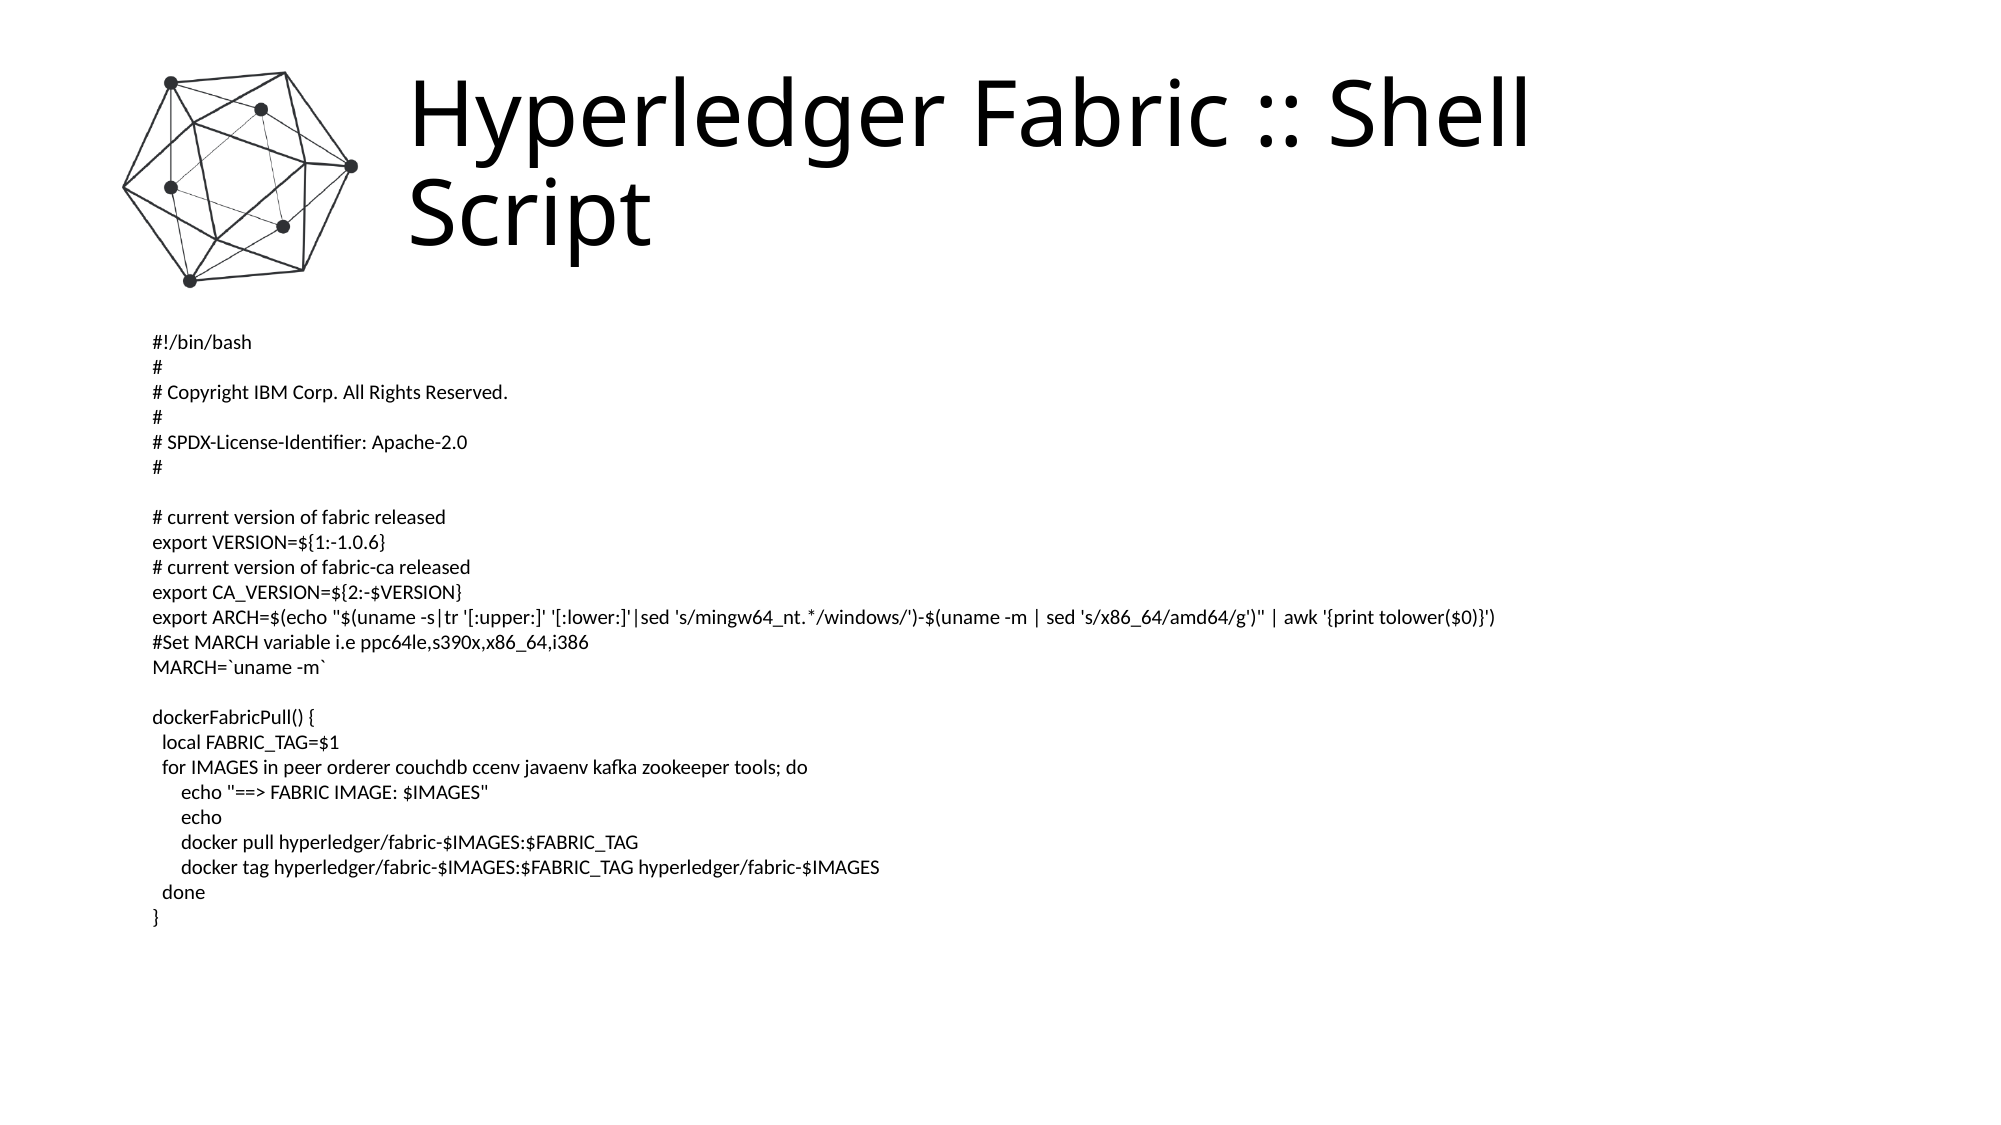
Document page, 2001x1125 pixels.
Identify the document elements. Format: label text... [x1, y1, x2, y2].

title Hyperledger Fabric :: Shell Script [392, 57, 1732, 275]
picture [120, 57, 360, 297]
list #!/bin/bash # # Copyright IBM Corp. All Rights Reserved. # # SPDX-License-Identifier: Apache-2.0 # # current version of fabric released export VERSION=${1:-1.0.6} # current version of fabric-ca released export CA_VERSION=${2:-$VERSION} export ARCH=$(echo "$(uname -s|tr '[:upper:]' '[:lower:]'|sed 's/mingw64_nt.*/windows/')-$(uname -m | sed 's/x86_64/amd64/g')" | awk '{print tolower($0)}') #Set MARCH variable i.e ppc64le,s390x,x86_64,i386 MARCH=`uname -m` dockerFabricPull() { local FABRIC_TAG=$1 for IMAGES in peer orderer couchdb ccenv javaenv kafka zookeeper tools; do echo "==> FABRIC IMAGE: $IMAGES" echo docker pull hyperledger/fabric-$IMAGES:$FABRIC_TAG docker tag hyperledger/fabric-$IMAGES:$FABRIC_TAG hyperledger/fabric-$IMAGES done } [137, 314, 1780, 968]
